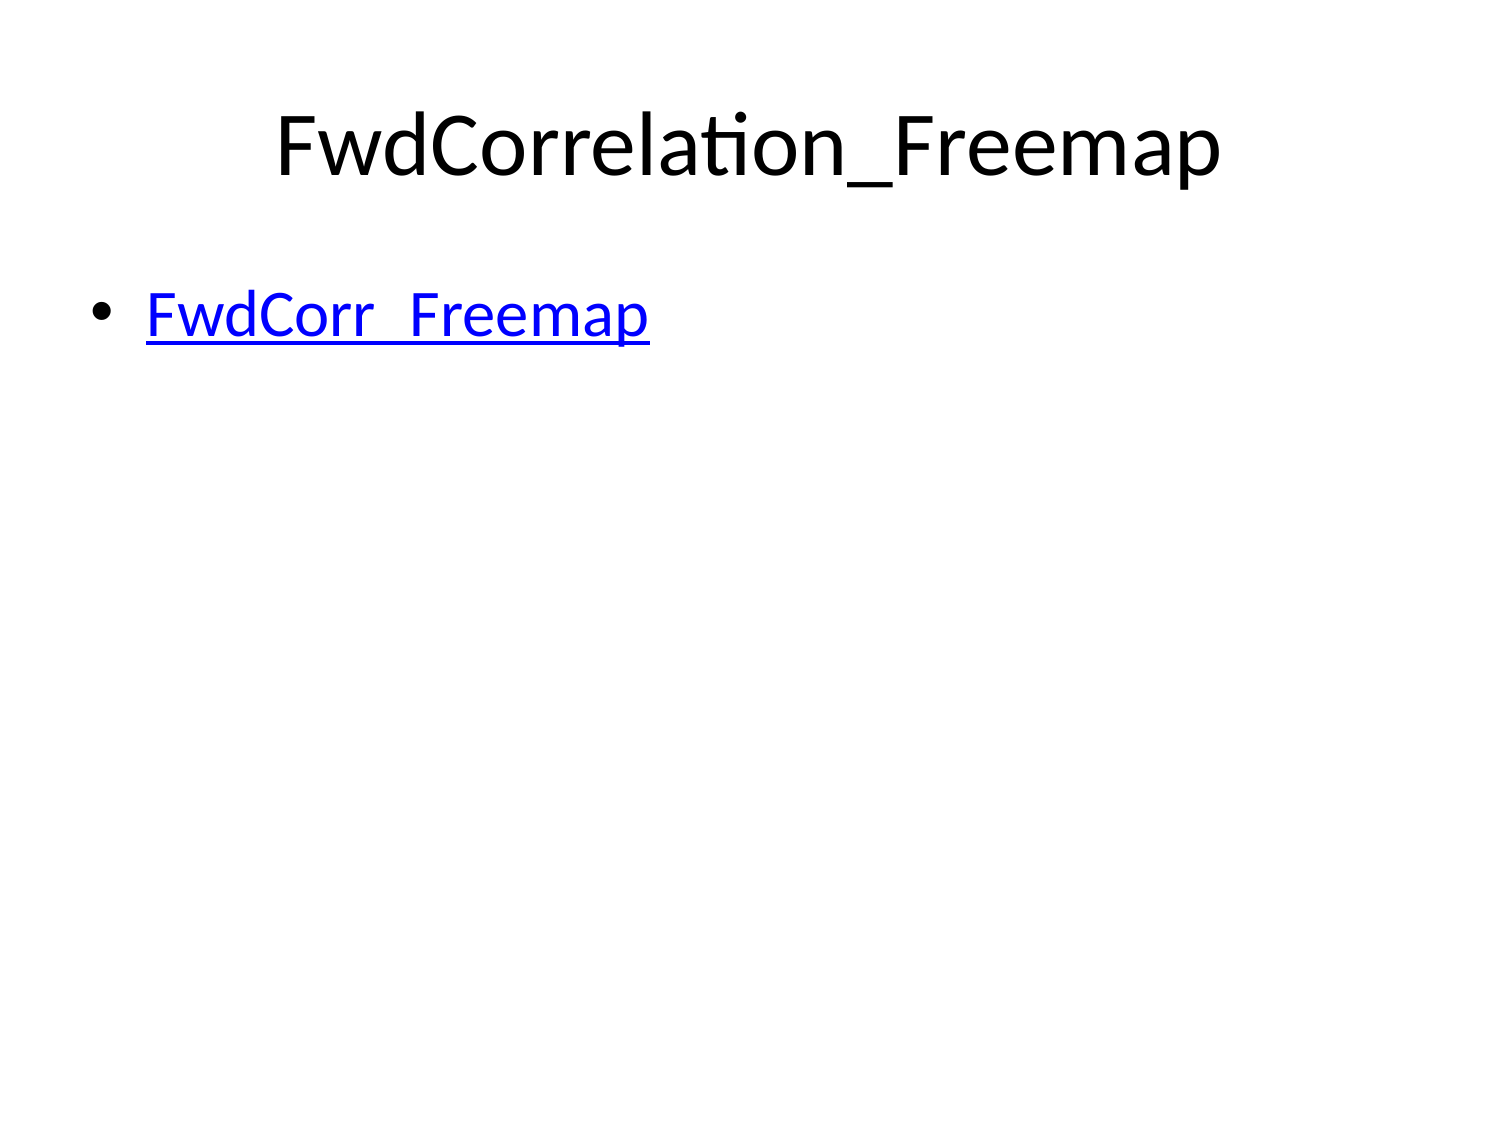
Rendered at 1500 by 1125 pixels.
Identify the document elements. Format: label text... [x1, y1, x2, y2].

list FwdCorr_Freemap [75, 262, 1425, 1005]
title FwdCorrelation_Freemap [75, 45, 1425, 233]
